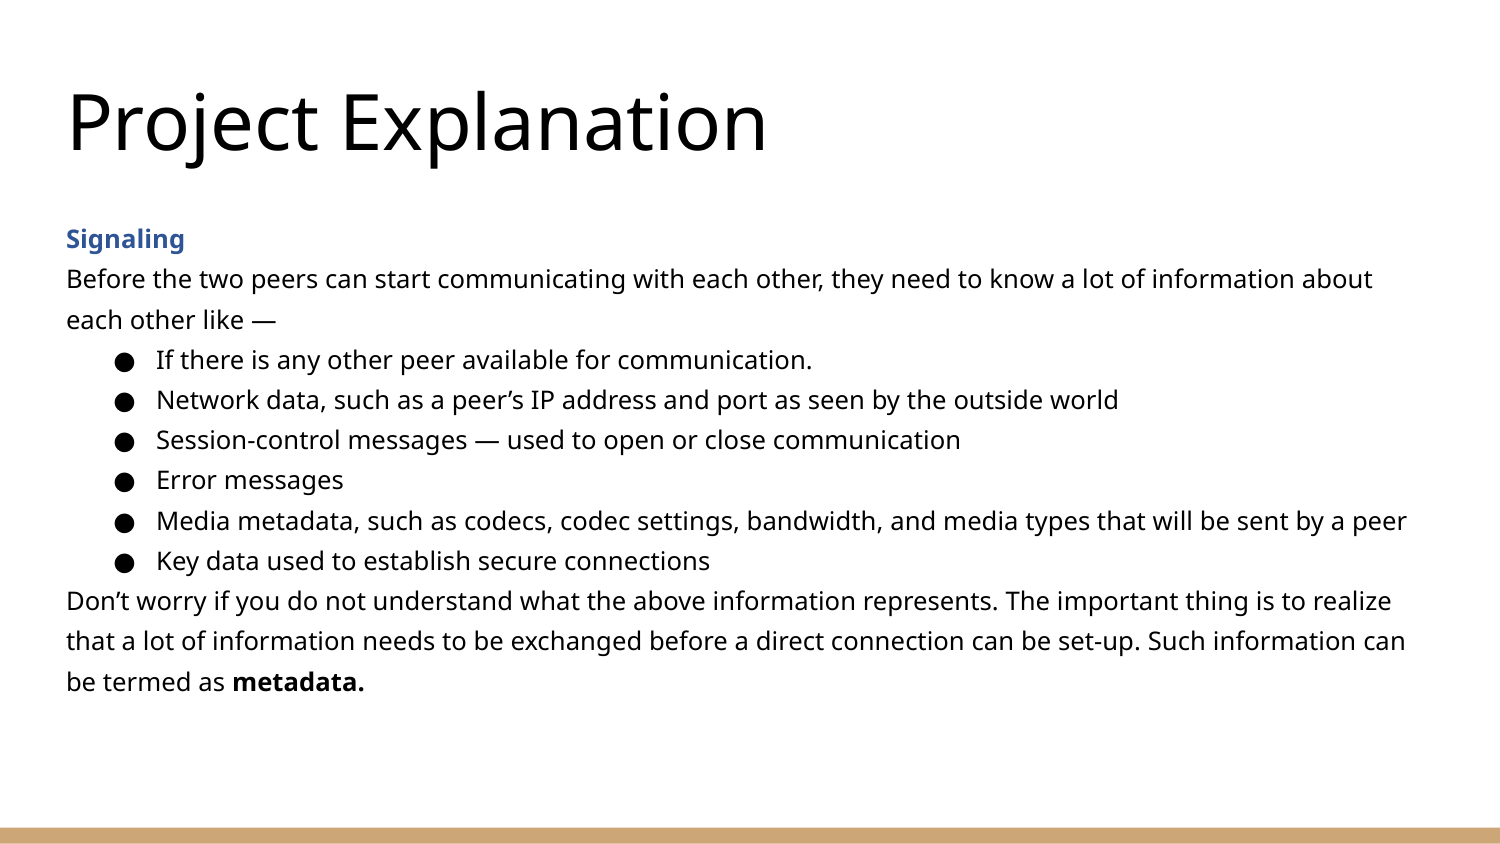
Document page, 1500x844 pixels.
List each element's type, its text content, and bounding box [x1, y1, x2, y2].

list Signaling Before the two peers can start communicating with each other, they need to know a lot of information about each other like — If there is any other peer available for communication. Network data, such as a peer’s IP address and port as seen by the outside world Session-control messages — used to open or close communication Error messages Media metadata, such as codecs, codec settings, bandwidth, and media types that will be sent by a peer Key data used to establish secure connections Don’t worry if you do not understand what the above information represents. The important thing is to realize that a lot of information needs to be exchanged before a direct connection can be set-up. Such information can be termed as metadata. [51, 200, 1449, 752]
title Project Explanation [51, 51, 1449, 189]
